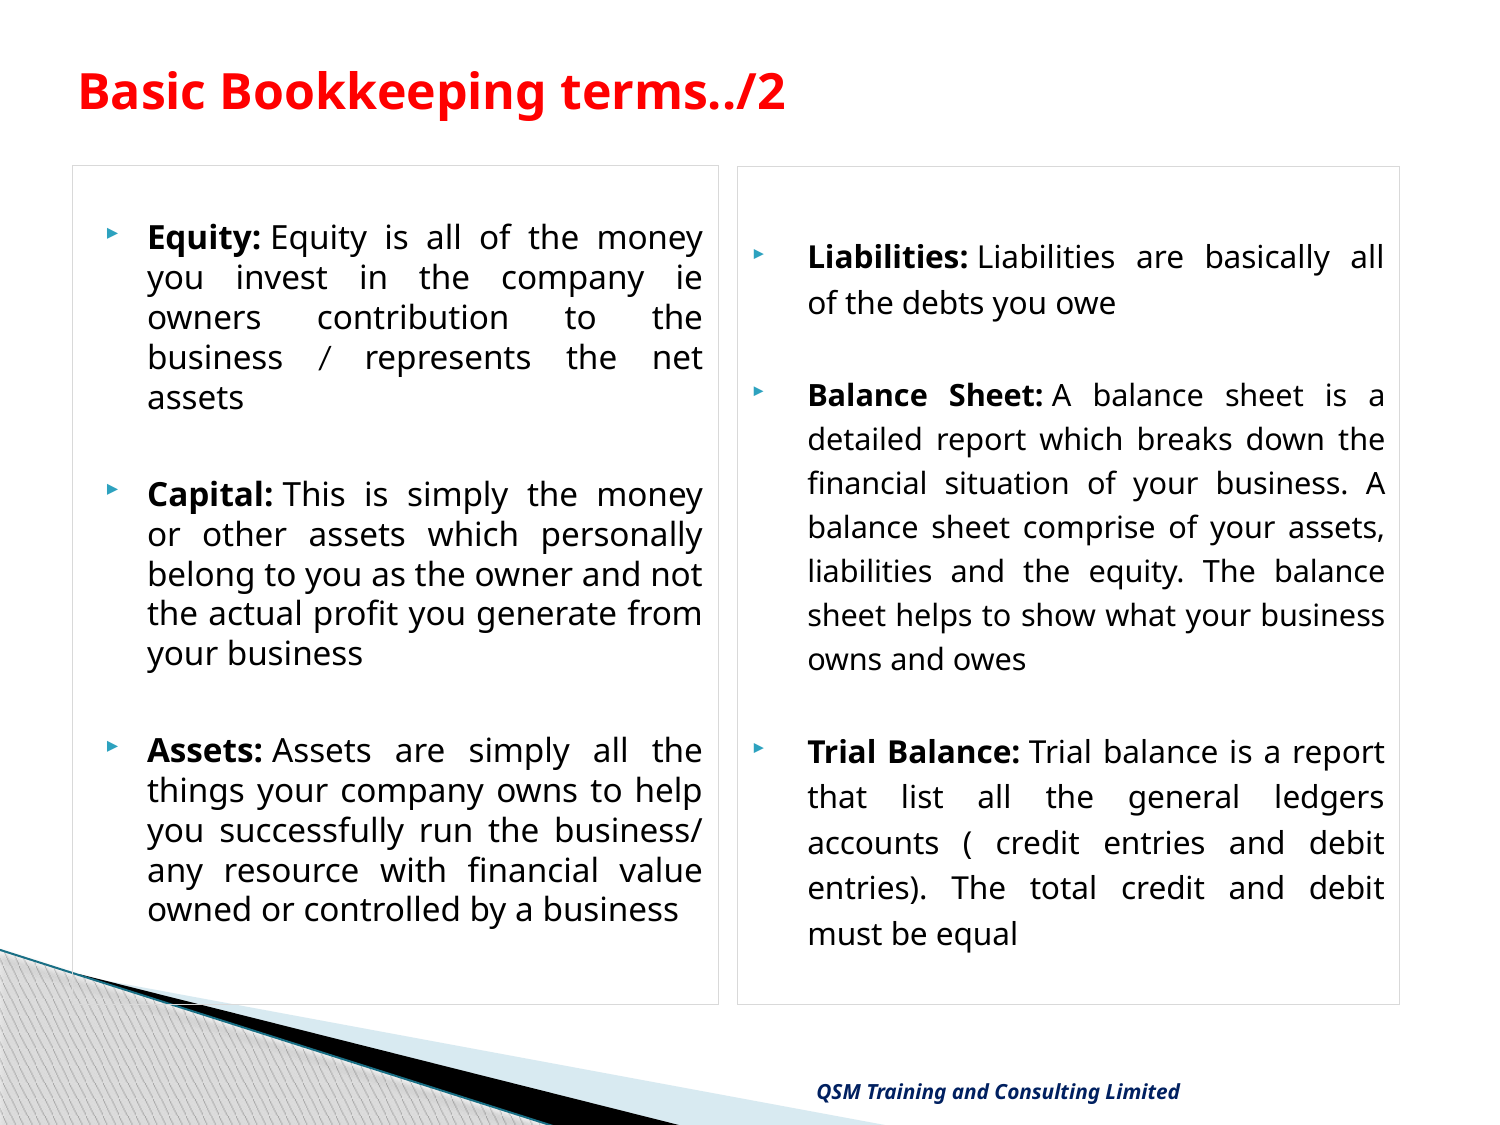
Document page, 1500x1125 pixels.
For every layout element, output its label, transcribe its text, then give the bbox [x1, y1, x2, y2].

text_box Liabilities: Liabilities are basically all of the debts you owe Balance Sheet: A balance sheet is a detailed report which breaks down the financial situation of your business. A balance sheet comprise of your assets, liabilities and the equity. The balance sheet helps to show what your business owns and owes Trial Balance: Trial balance is a report that list all the general ledgers accounts ( credit entries and debit entries). The total credit and debit must be equal [737, 166, 1400, 1005]
title Basic Bookkeeping terms../2 [62, 18, 1413, 161]
footer QSM Training and Consulting Limited [718, 1051, 1200, 1112]
list Equity: Equity is all of the money you invest in the company ie owners contribution to the business / represents the net assets Capital: This is simply the money or other assets which personally belong to you as the owner and not the actual profit you generate from your business Assets: Assets are simply all the things your company owns to help you successfully run the business/ any resource with financial value owned or controlled by a business [72, 165, 719, 1005]
